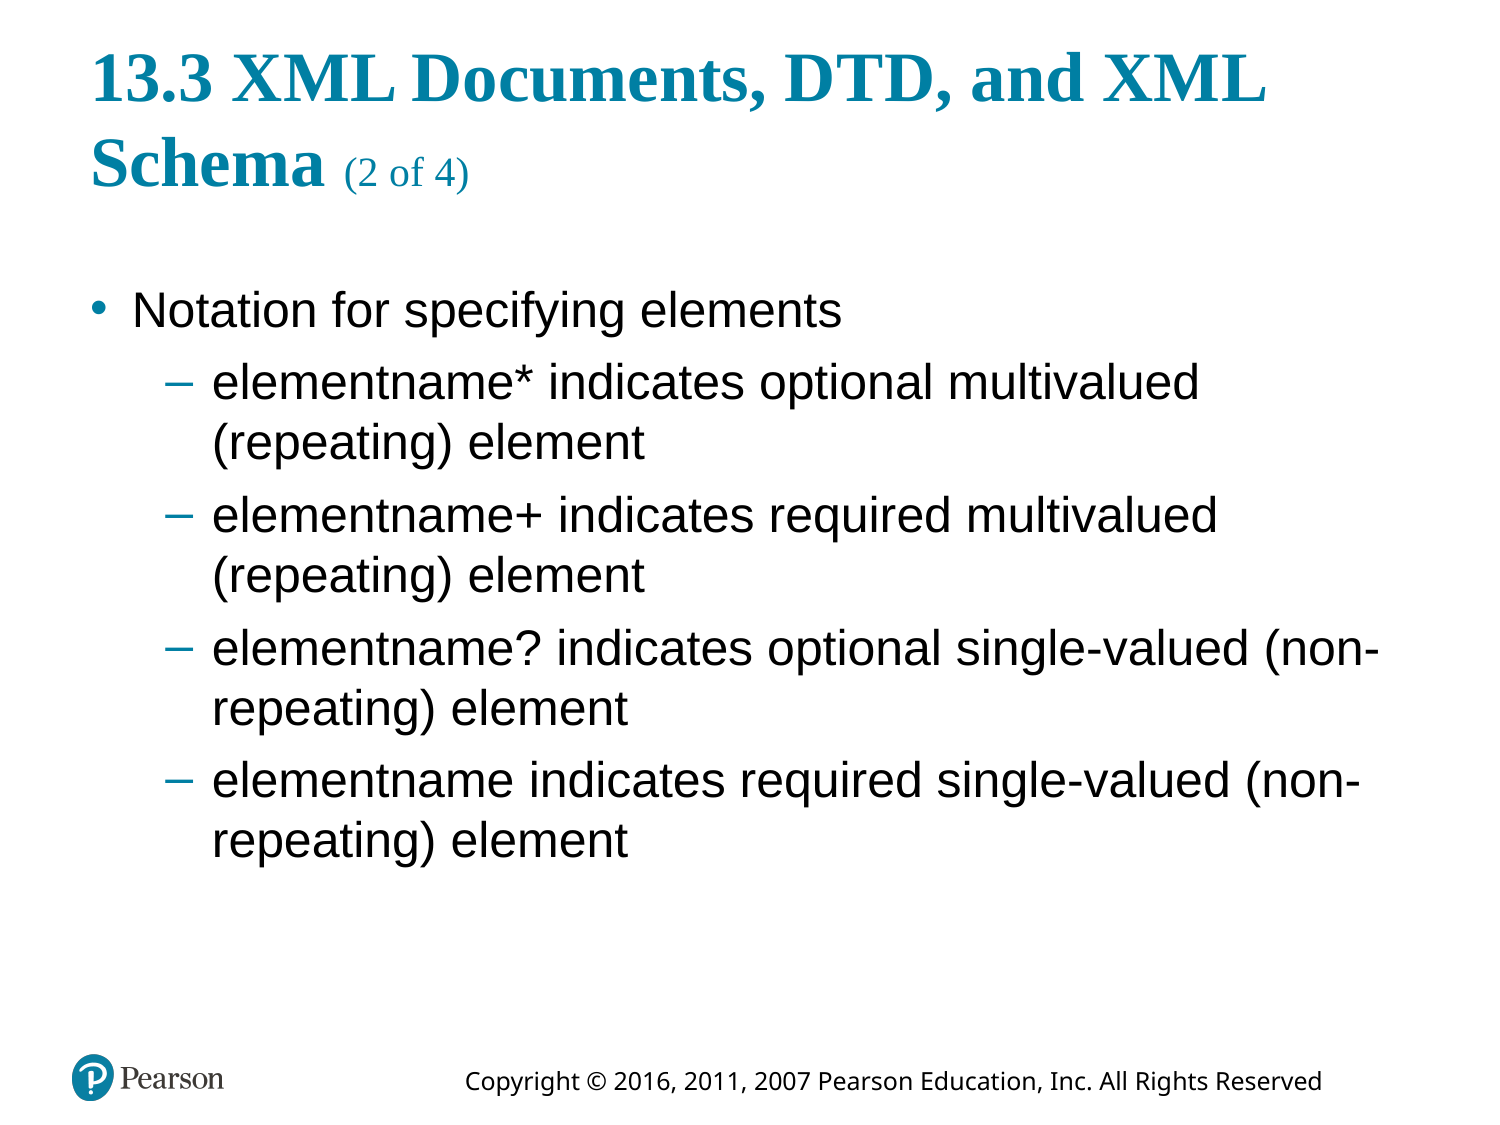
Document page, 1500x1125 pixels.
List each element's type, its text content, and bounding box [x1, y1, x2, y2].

picture [72, 1054, 88, 1070]
picture [80, 1063, 106, 1088]
picture [72, 1087, 83, 1101]
list Notation for specifying elements elementname* indicates optional multivalued (repeating) element elementname+ indicates required multivalued (repeating) element elementname? indicates optional single-valued (non-repeating) element elementname indicates required single-valued (non-repeating) element [75, 262, 1425, 1005]
picture [98, 1054, 224, 1101]
title 13.3 X M L Documents, D T D, and X M L Schema (2 of 4) [75, 35, 1425, 216]
